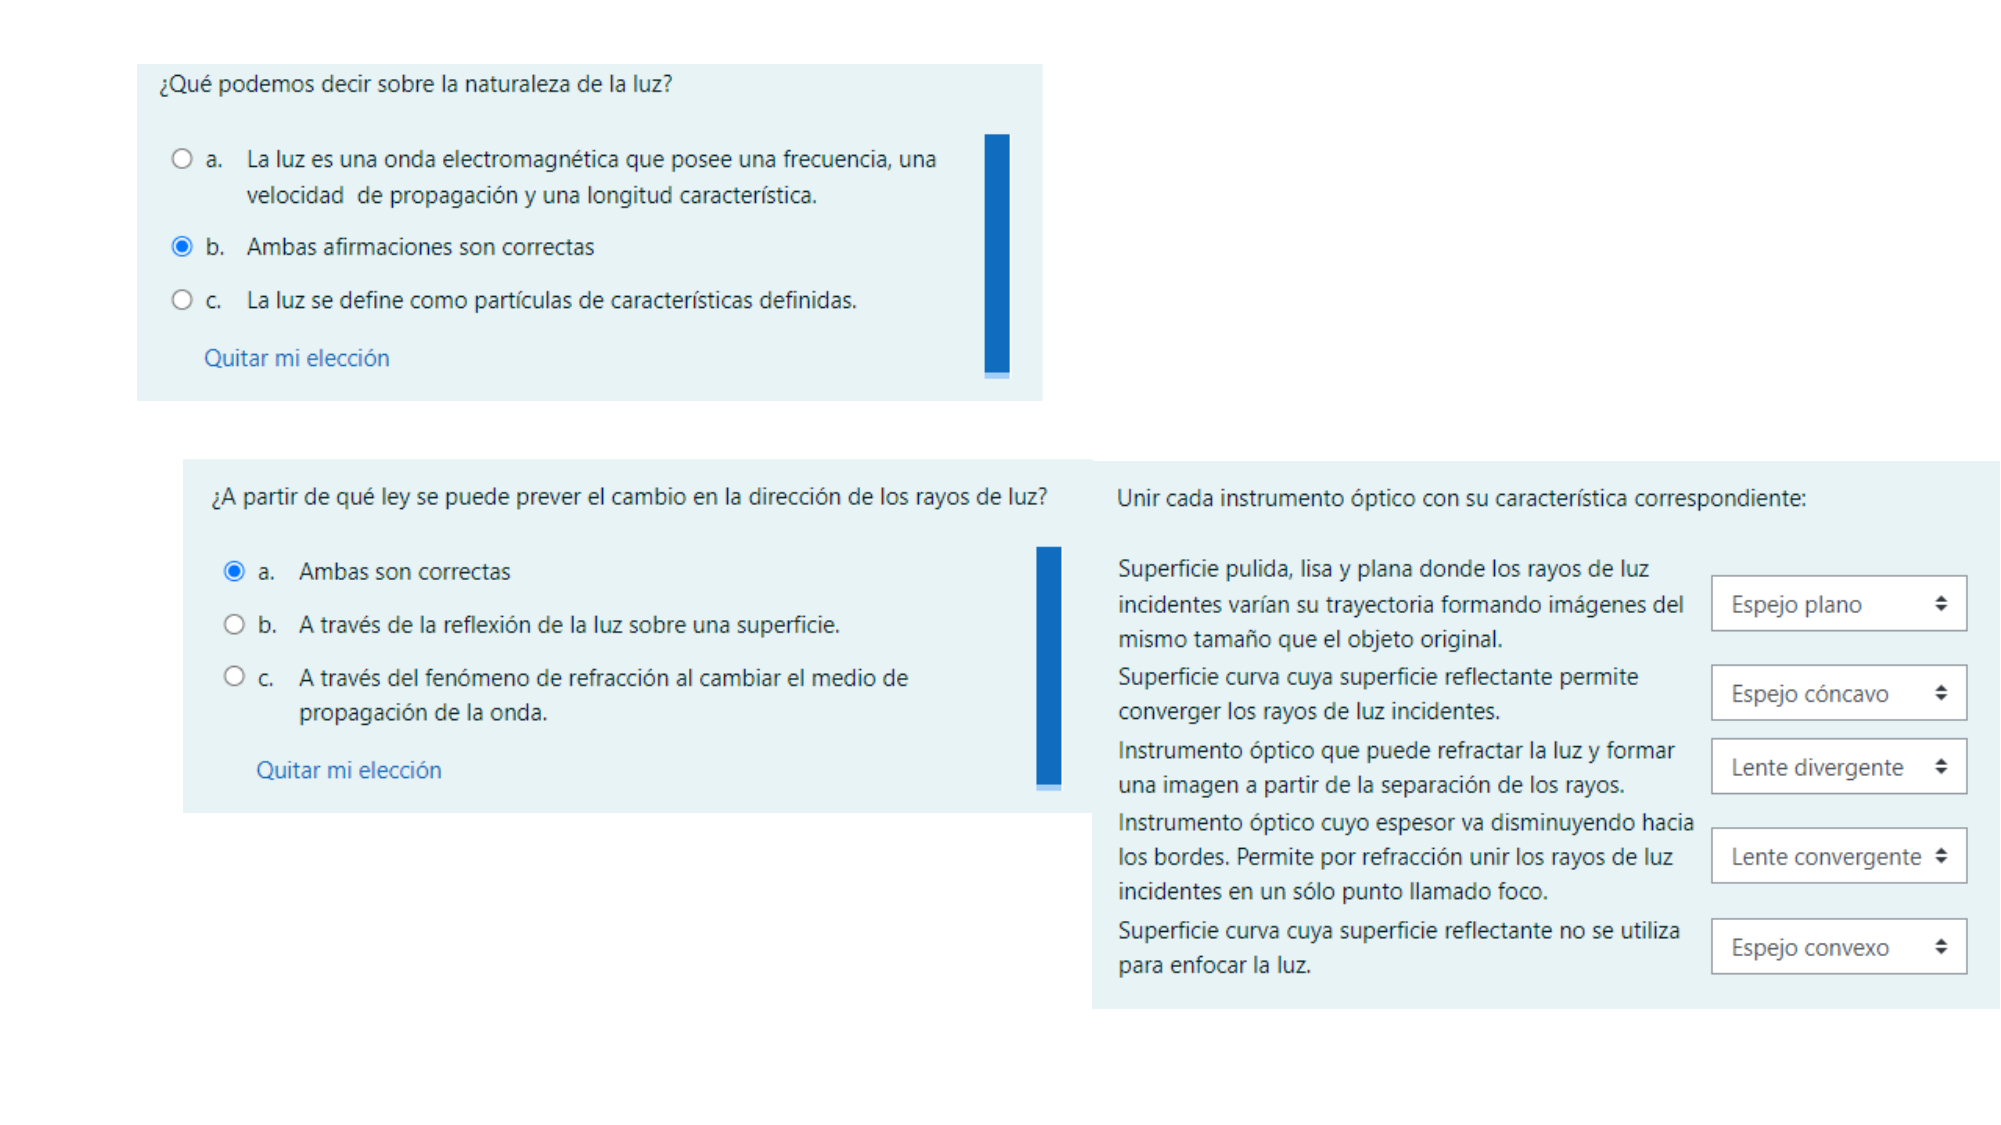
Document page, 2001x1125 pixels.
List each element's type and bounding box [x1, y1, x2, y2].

picture [137, 64, 1046, 401]
picture [182, 457, 2000, 1014]
